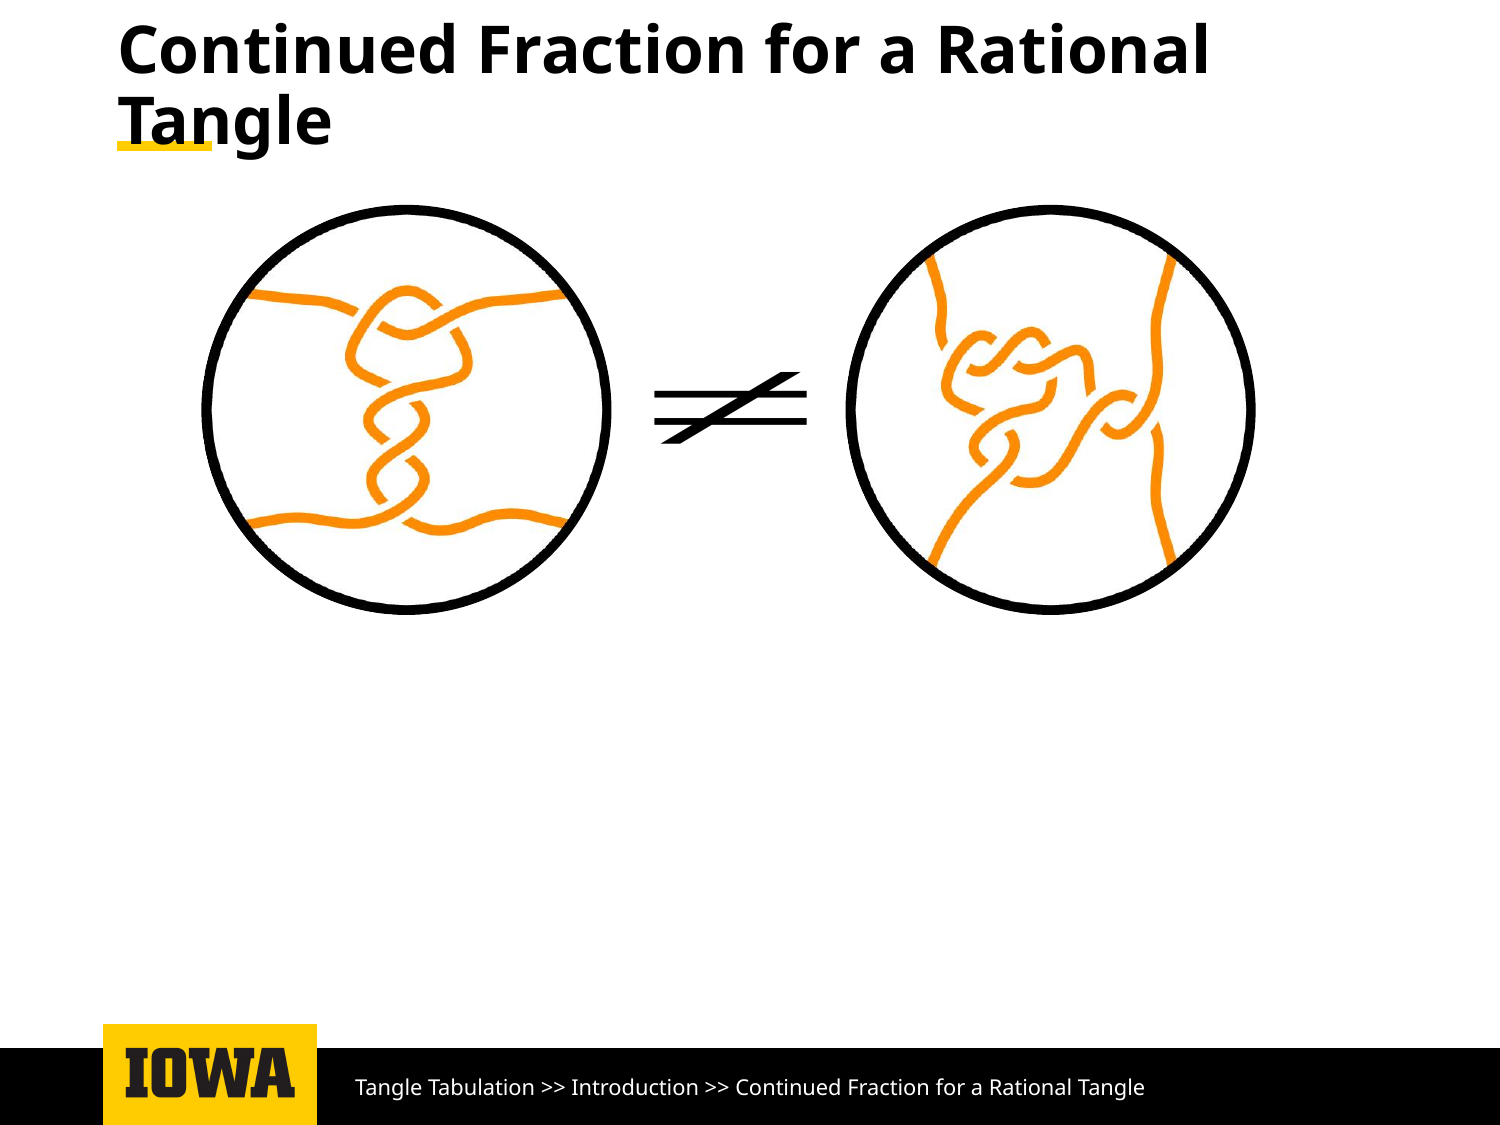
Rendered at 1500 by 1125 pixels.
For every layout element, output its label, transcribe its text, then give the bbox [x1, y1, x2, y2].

title Continued Fraction for a Rational Tangle [117, 16, 1383, 159]
picture [201, 204, 612, 615]
picture [103, 1024, 317, 1125]
footer Tangle Tabulation >> Introduction >> Continued Fraction for a Rational Tangle [340, 1056, 1409, 1117]
picture [845, 204, 1256, 615]
